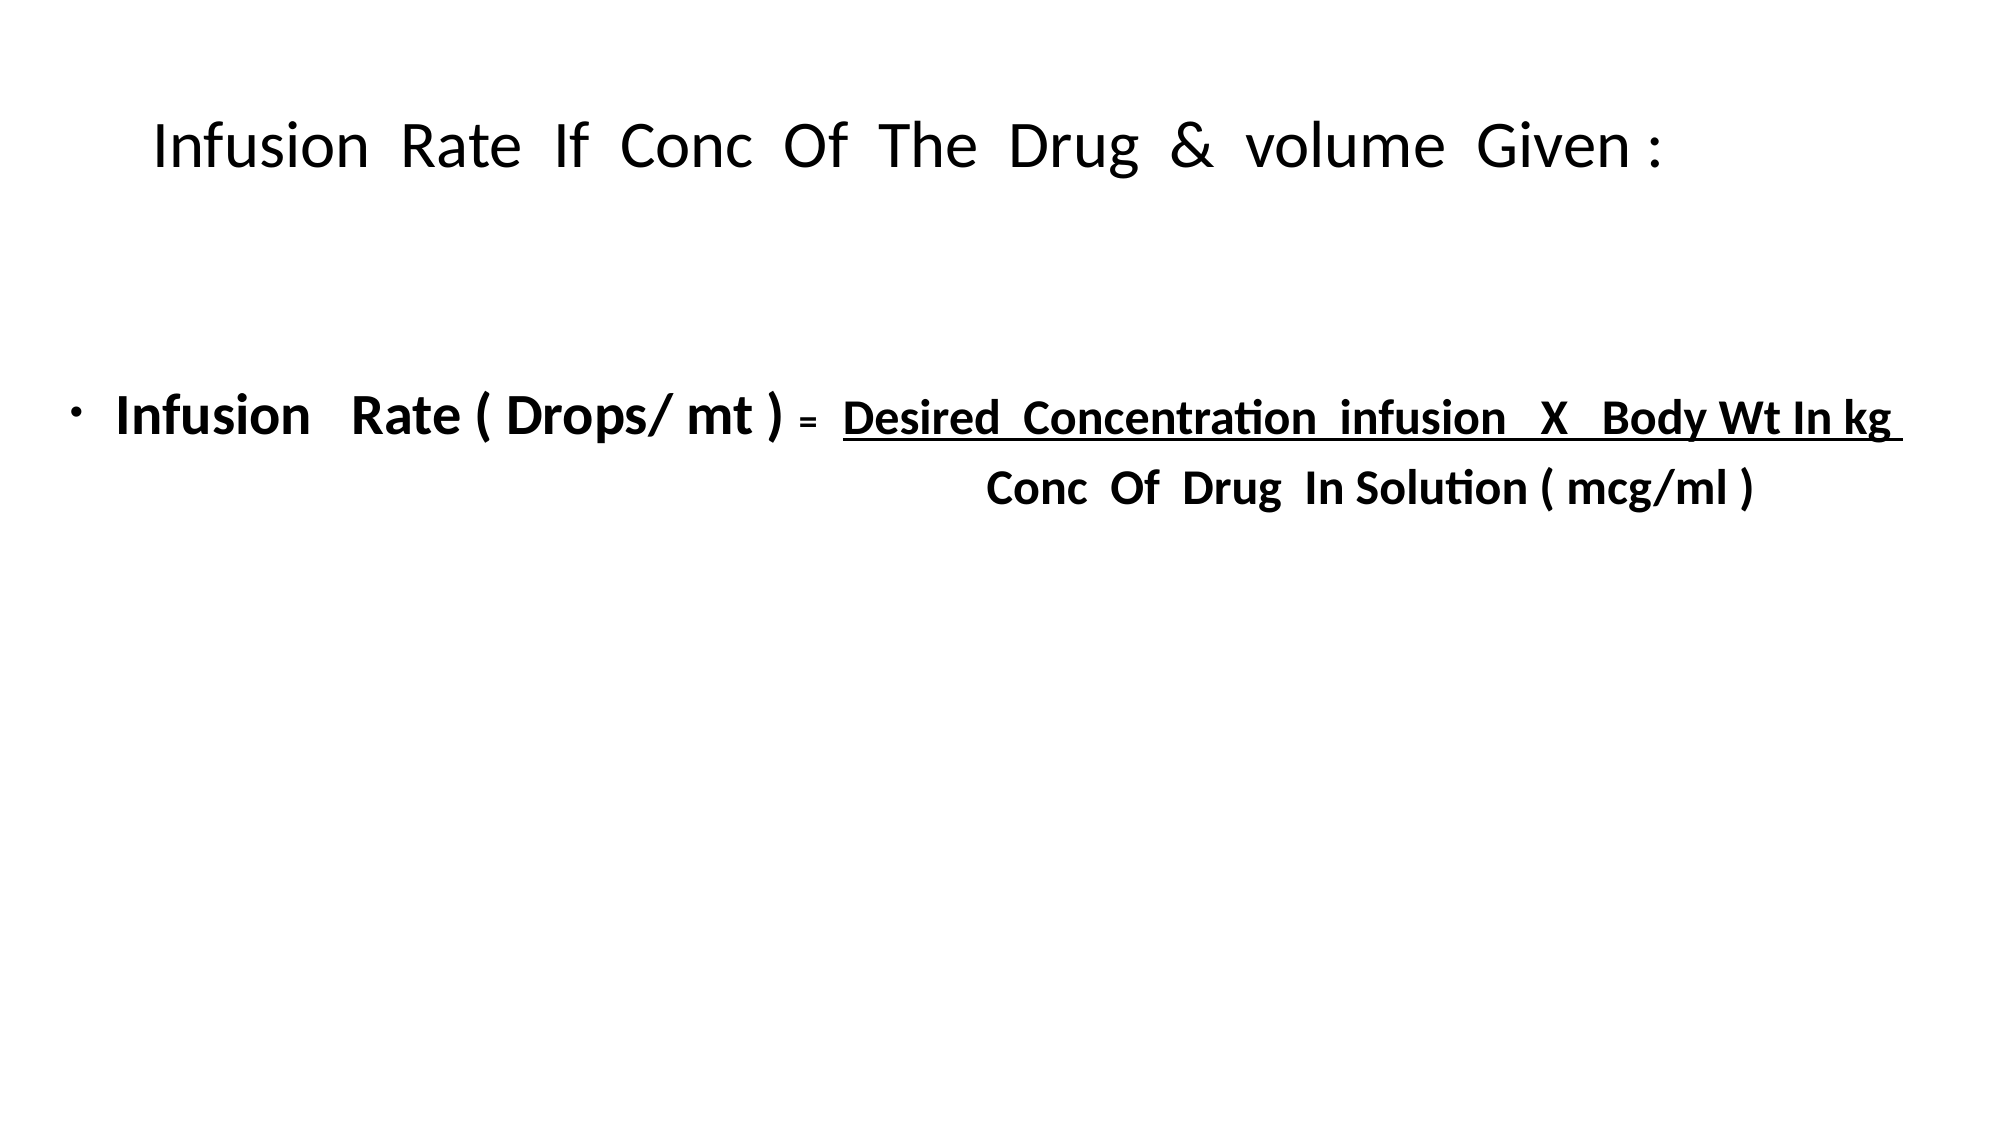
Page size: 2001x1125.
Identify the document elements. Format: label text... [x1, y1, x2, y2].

title Infusion Rate If Conc Of The Drug & volume Given : [137, 59, 1863, 278]
list Infusion Rate ( Drops/ mt ) = Desired Concentration infusion X Body Wt In kg Conc Of Drug In Solution ( mcg/ml ) [54, 358, 1946, 647]
